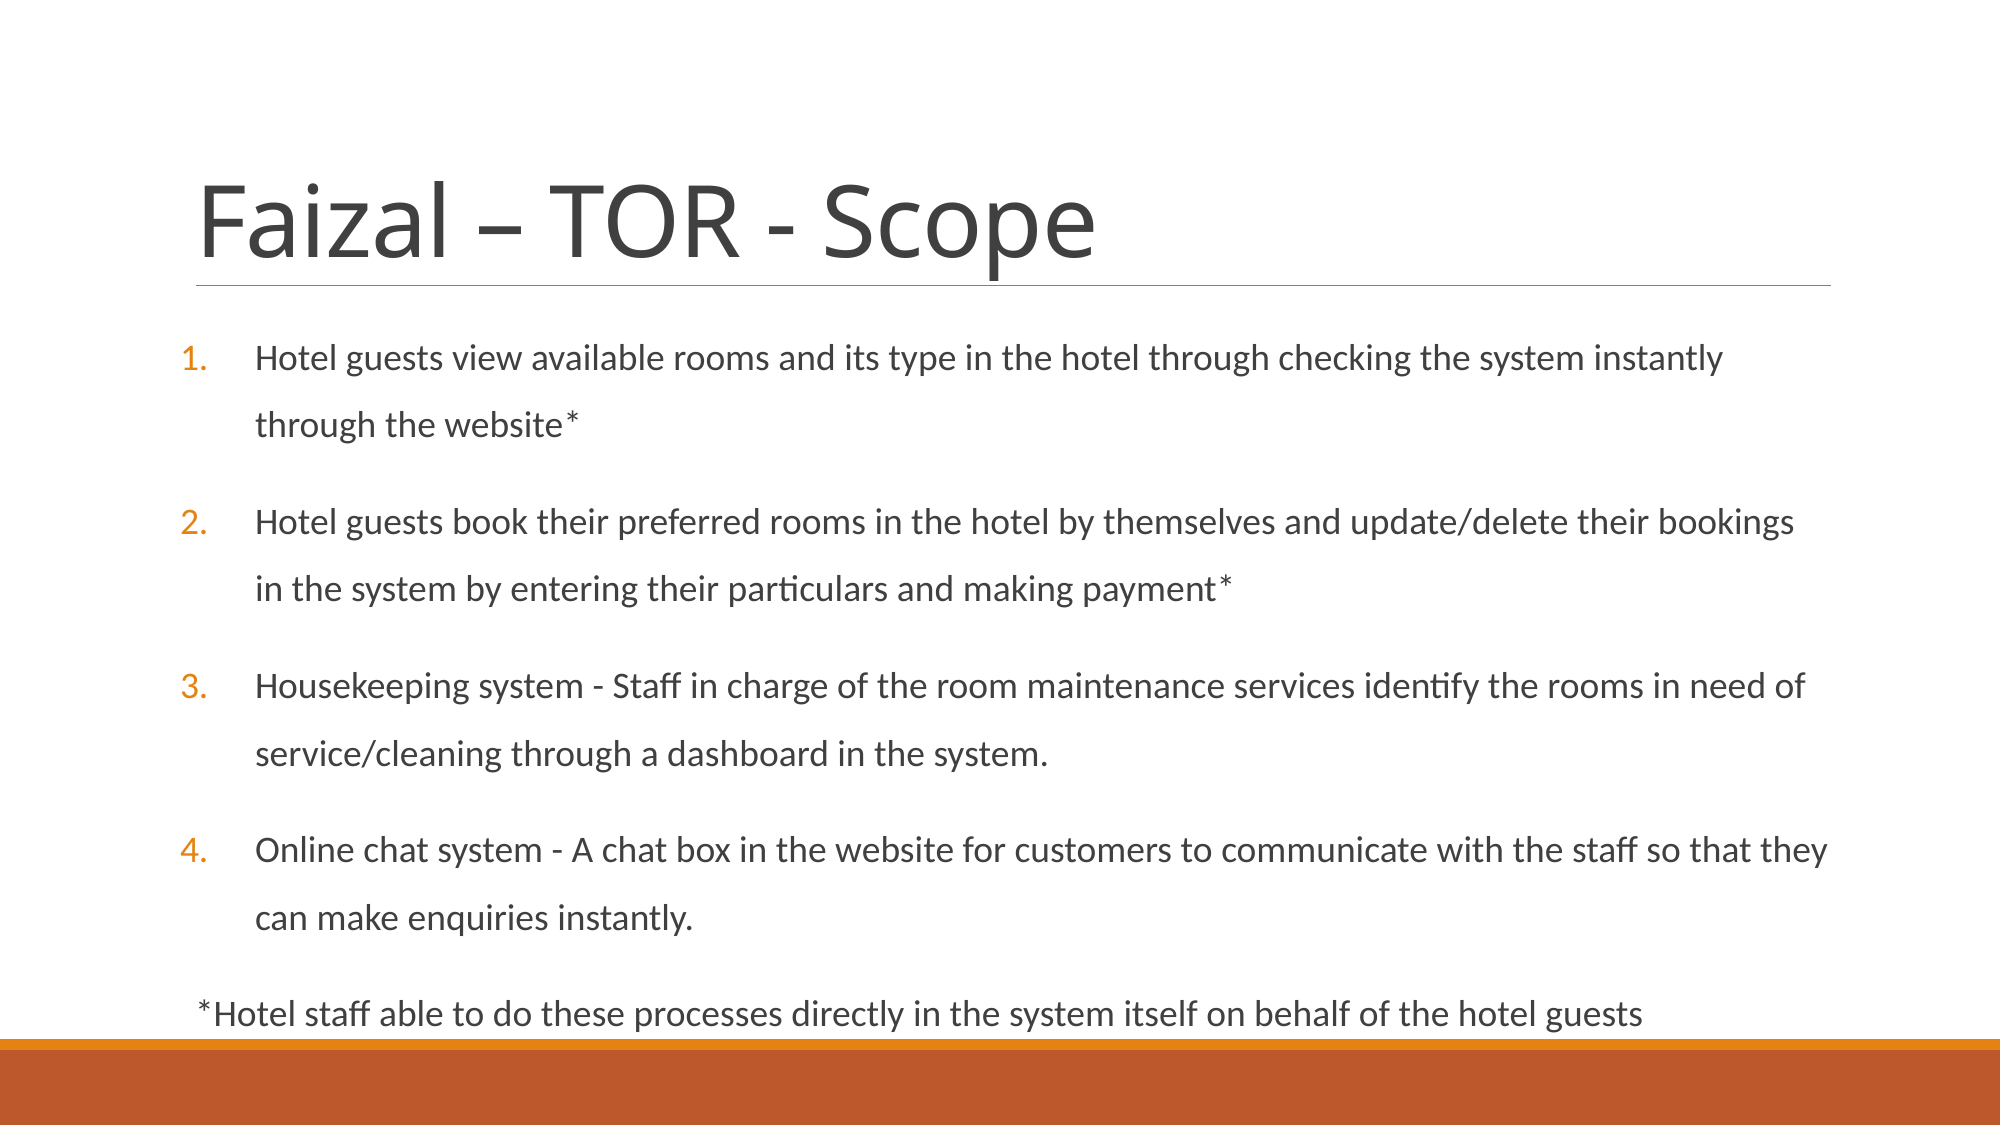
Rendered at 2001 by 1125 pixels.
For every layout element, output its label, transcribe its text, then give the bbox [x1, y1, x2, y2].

title Faizal – TOR - Scope [180, 47, 1830, 285]
list Hotel guests view available rooms and its type in the hotel through checking the system instantly through the website* Hotel guests book their preferred rooms in the hotel by themselves and update/delete their bookings in the system by entering their particulars and making payment* Housekeeping system - Staff in charge of the room maintenance services identify the rooms in need of service/cleaning through a dashboard in the system. Online chat system - A chat box in the website for customers to communicate with the staff so that they can make enquiries instantly. *Hotel staff able to do these processes directly in the system itself on behalf of the hotel guests [180, 302, 1830, 963]
